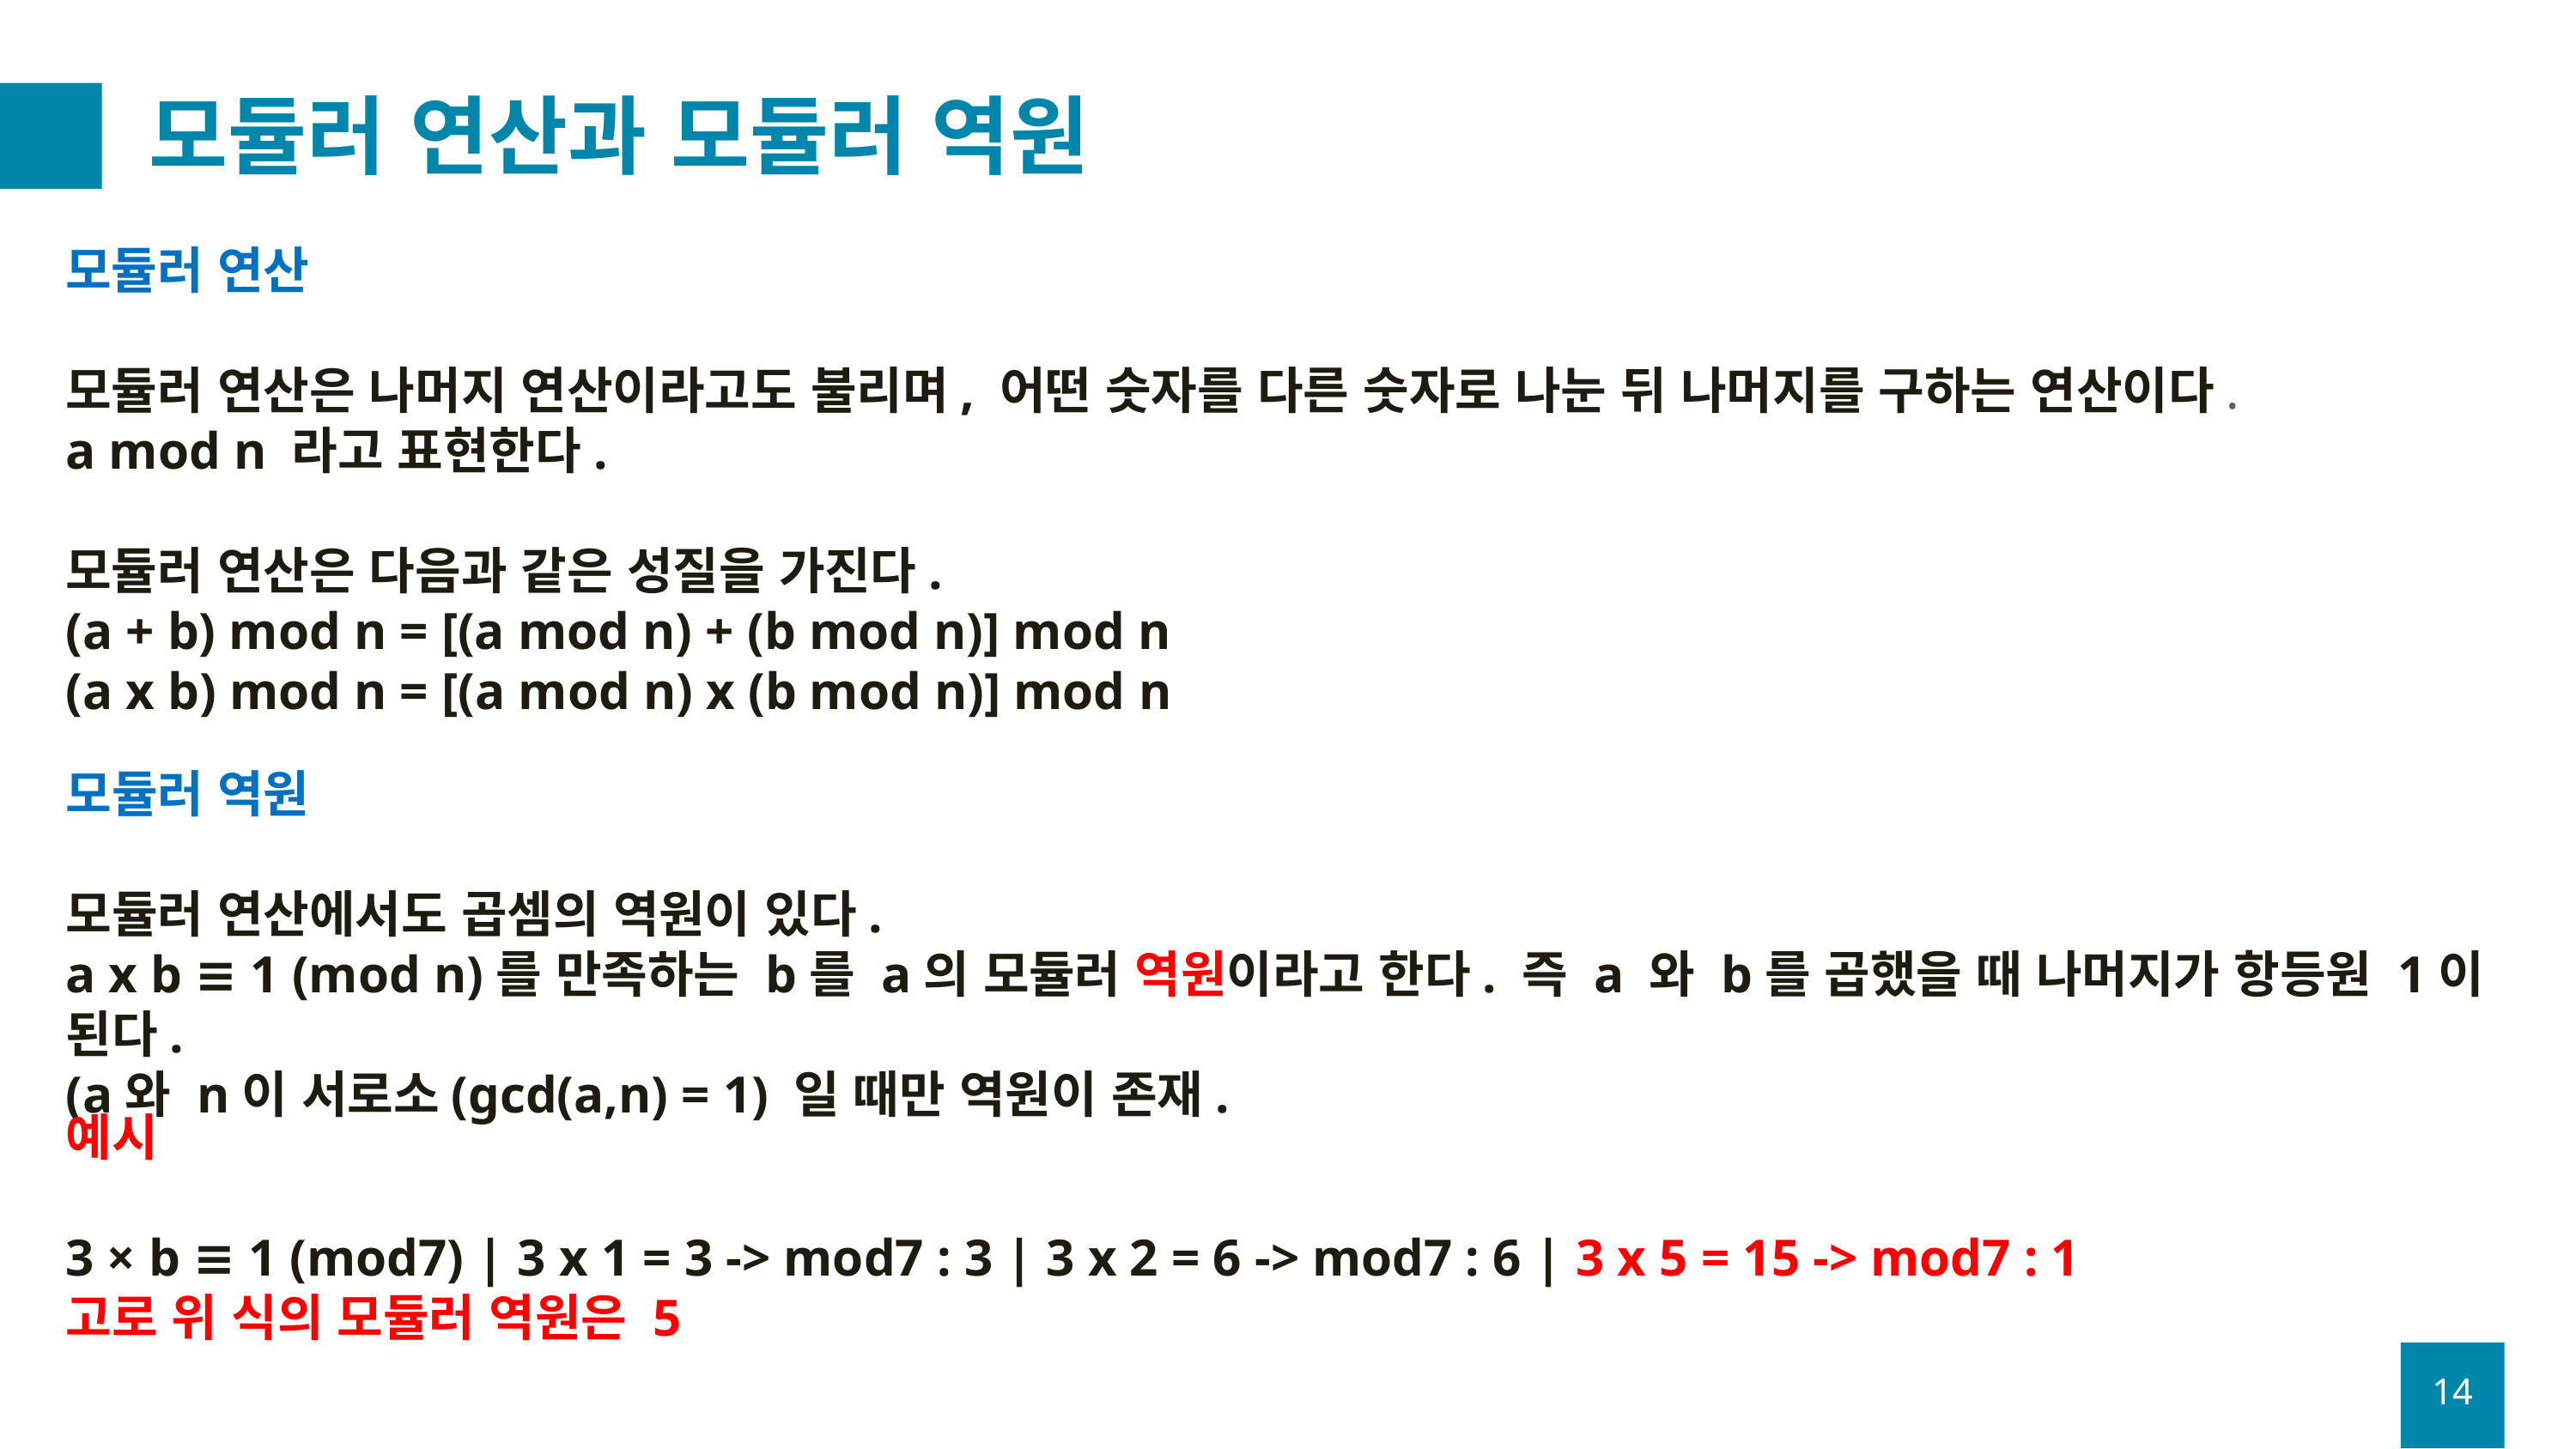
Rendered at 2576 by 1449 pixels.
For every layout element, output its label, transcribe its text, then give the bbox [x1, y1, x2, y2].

text_box 예시 3 × b ≡ 1 (mod7) | 3 x 1 = 3 -> mod7 : 3 | 3 x 2 = 6 -> mod7 : 6 | 3 x 5 = 15 -> mod7 : 1 고로 위 식의 모듈러 역원은 5 [52, 1099, 2359, 1353]
slide_number 14 [2400, 1355, 2505, 1433]
text_box 모듈러 역원 모듈러 연산에서도 곱셈의 역원이 있다. a x b ≡ 1 (mod n)를 만족하는 b를 a의 모듈러 역원이라고 한다. 즉 a 와 b를 곱했을 때 나머지가 항등원 1이 된다. (a와 n이 서로소(gcd(a,n) = 1) 일 때만 역원이 존재. [52, 755, 2524, 1130]
title 모듈러 연산과 모듈러 역원 [136, 64, 2488, 216]
text_box 모듈러 연산 모듈러 연산은 나머지 연산이라고도 불리며, 어떤 숫자를 다른 숫자로 나눈 뒤 나머지를 구하는 연산이다. a mod n 라고 표현한다. 모듈러 연산은 다음과 같은 성질을 가진다. (a + b) mod n = [(a mod n) + (b mod n)] mod n (a x b) mod n = [(a mod n) x (b mod n)] mod n [52, 232, 2472, 726]
